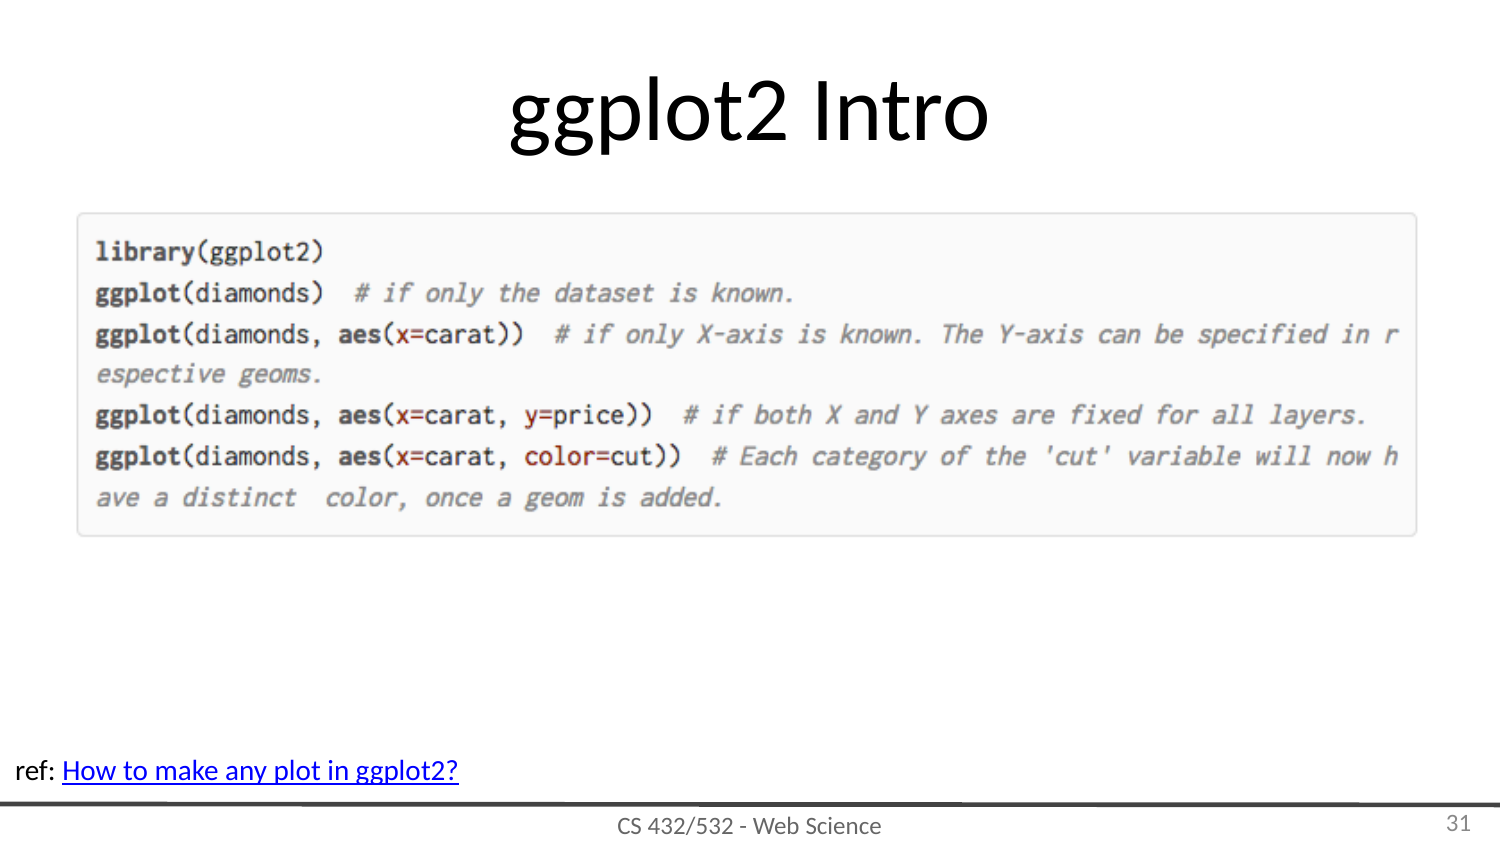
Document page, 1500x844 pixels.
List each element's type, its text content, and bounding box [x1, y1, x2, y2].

picture [67, 201, 1432, 548]
text_box ref: How to make any plot in ggplot2? [0, 736, 493, 799]
title ggplot2 Intro [75, 33, 1425, 175]
slide_number ‹#› [1136, 798, 1487, 844]
